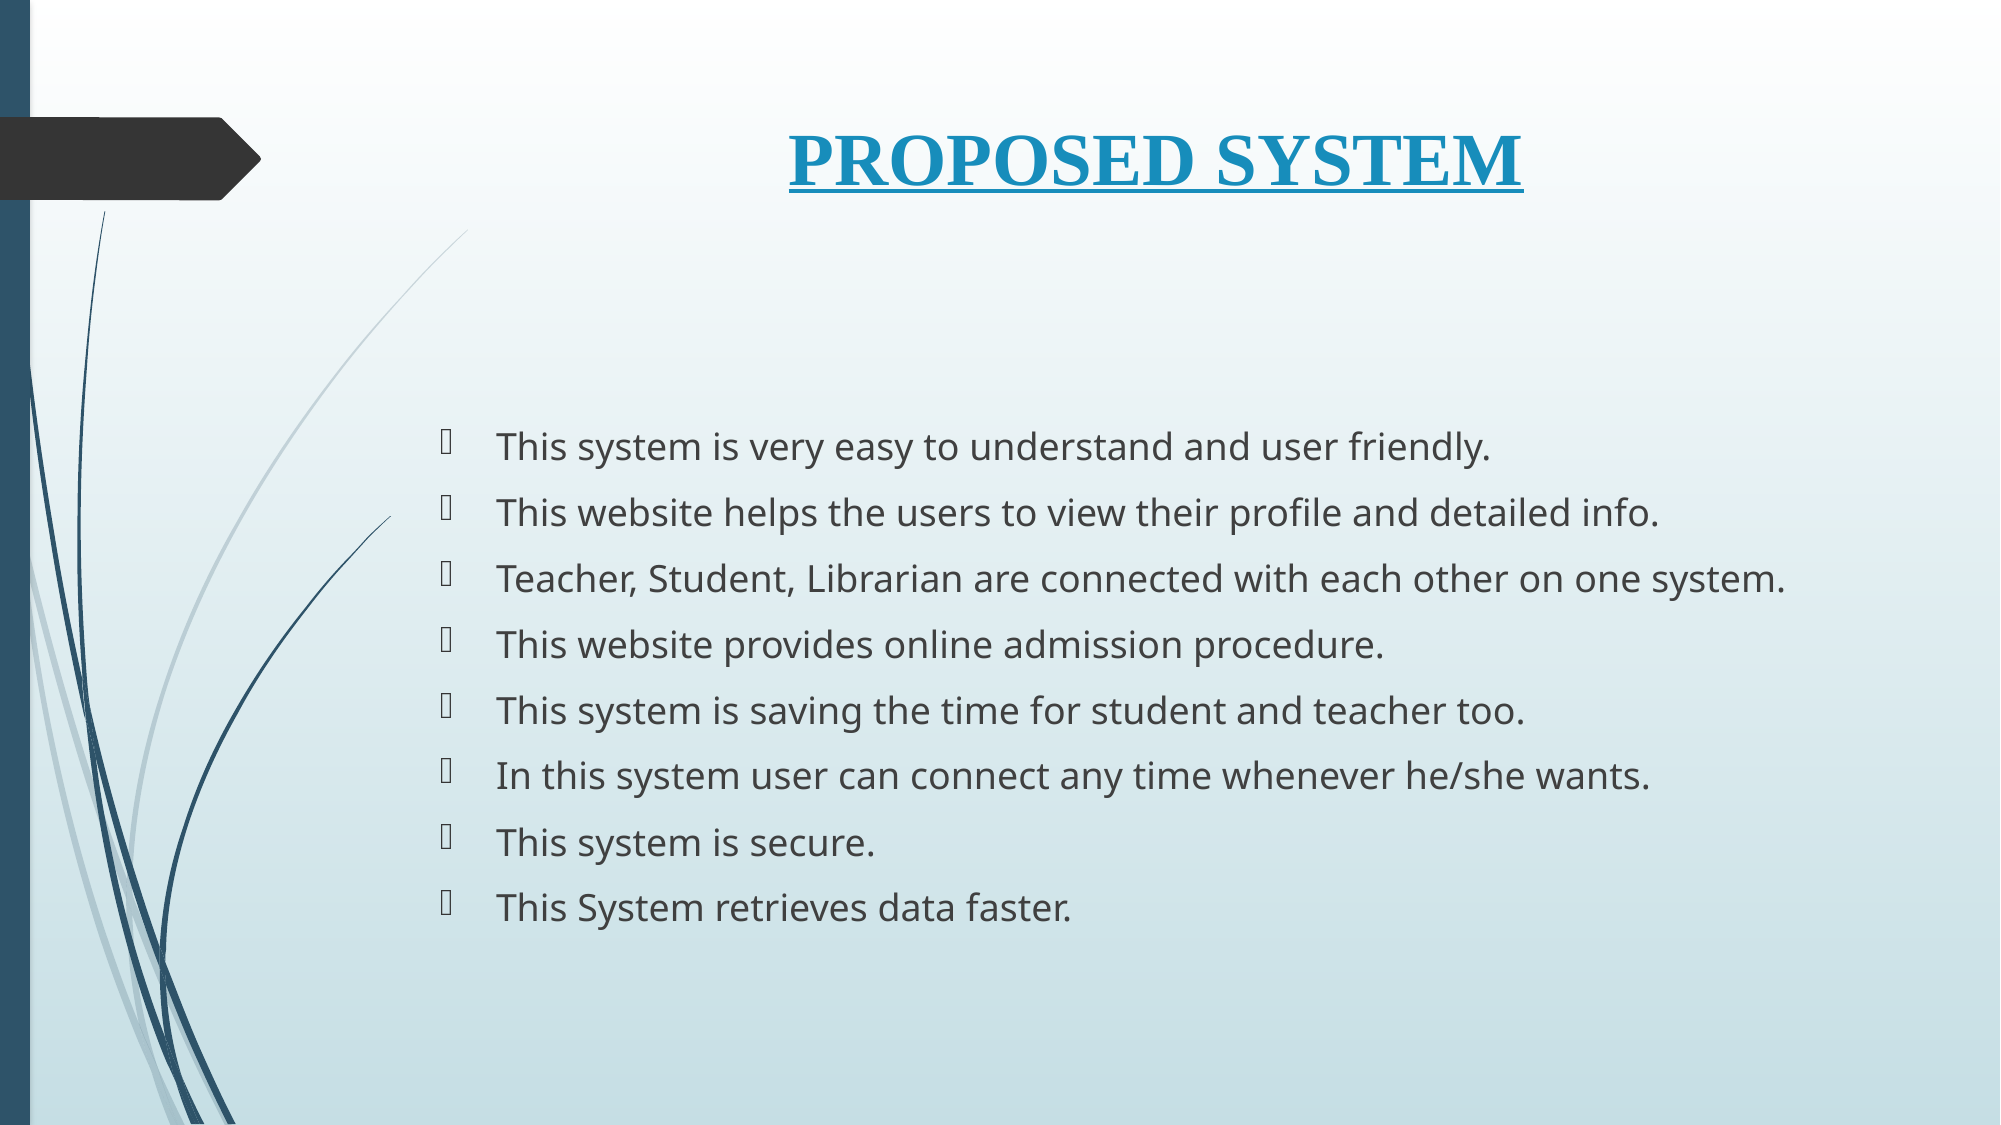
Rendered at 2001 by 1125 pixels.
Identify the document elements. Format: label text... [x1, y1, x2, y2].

title PROPOSED SYSTEM [425, 102, 1888, 313]
list This system is very easy to understand and user friendly. This website helps the users to view their profile and detailed info. Teacher, Student, Librarian are connected with each other on one system. This website provides online admission procedure. This system is saving the time for student and teacher too. In this system user can connect any time whenever he/she wants. This system is secure. This System retrieves data faster. [424, 350, 1888, 970]
